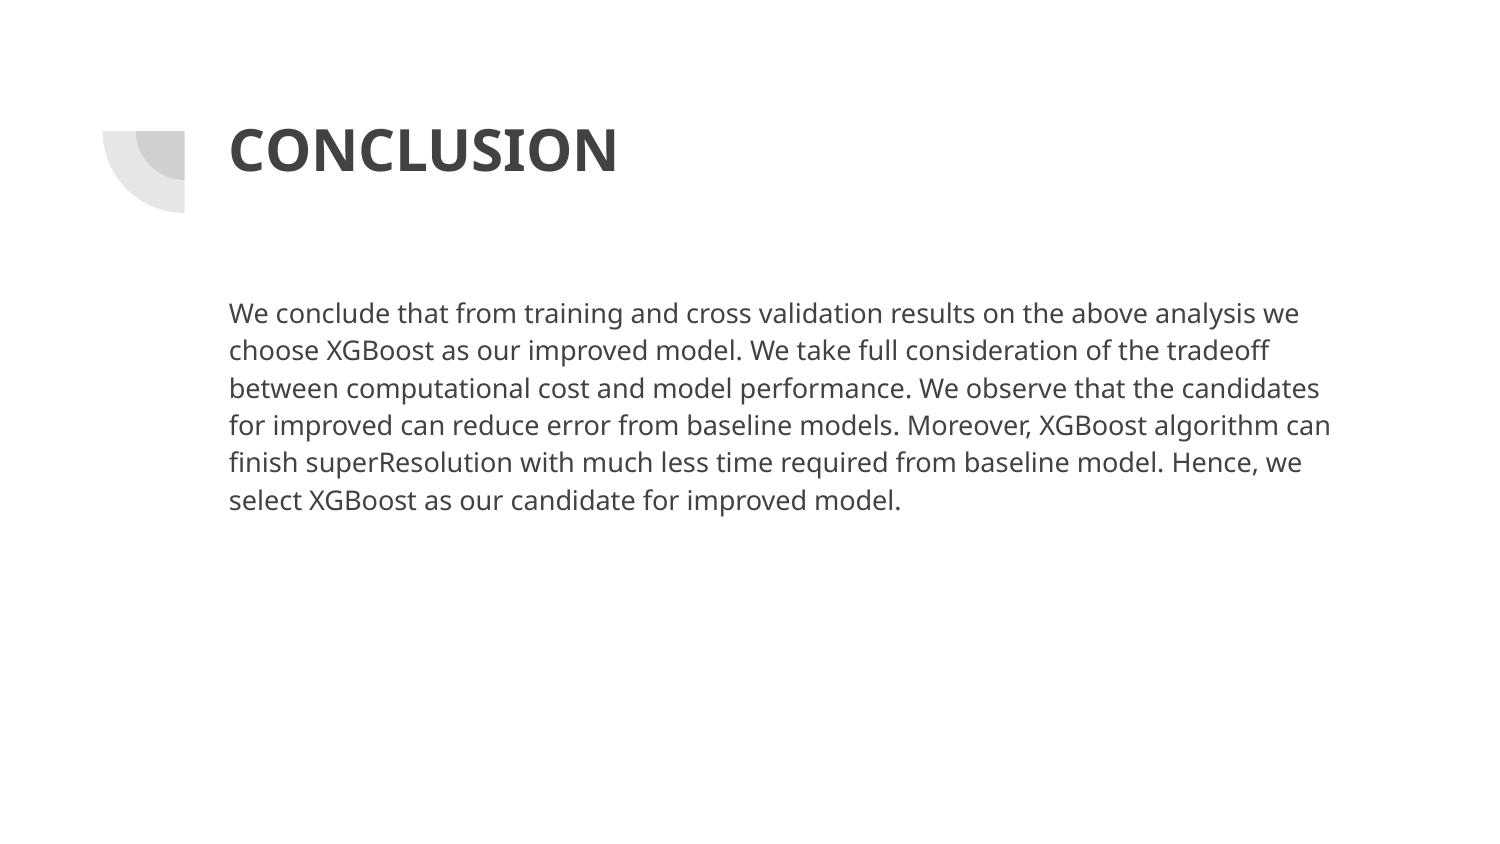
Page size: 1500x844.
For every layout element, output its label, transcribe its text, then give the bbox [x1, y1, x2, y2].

list We conclude that from training and cross validation results on the above analysis we choose XGBoost as our improved model. We take full consideration of the tradeoff between computational cost and model performance. We observe that the candidates for improved can reduce error from baseline models. Moreover, XGBoost algorithm can finish superResolution with much less time required from baseline model. Hence, we select XGBoost as our candidate for improved model. [213, 276, 1368, 743]
title CONCLUSION [213, 98, 1368, 263]
